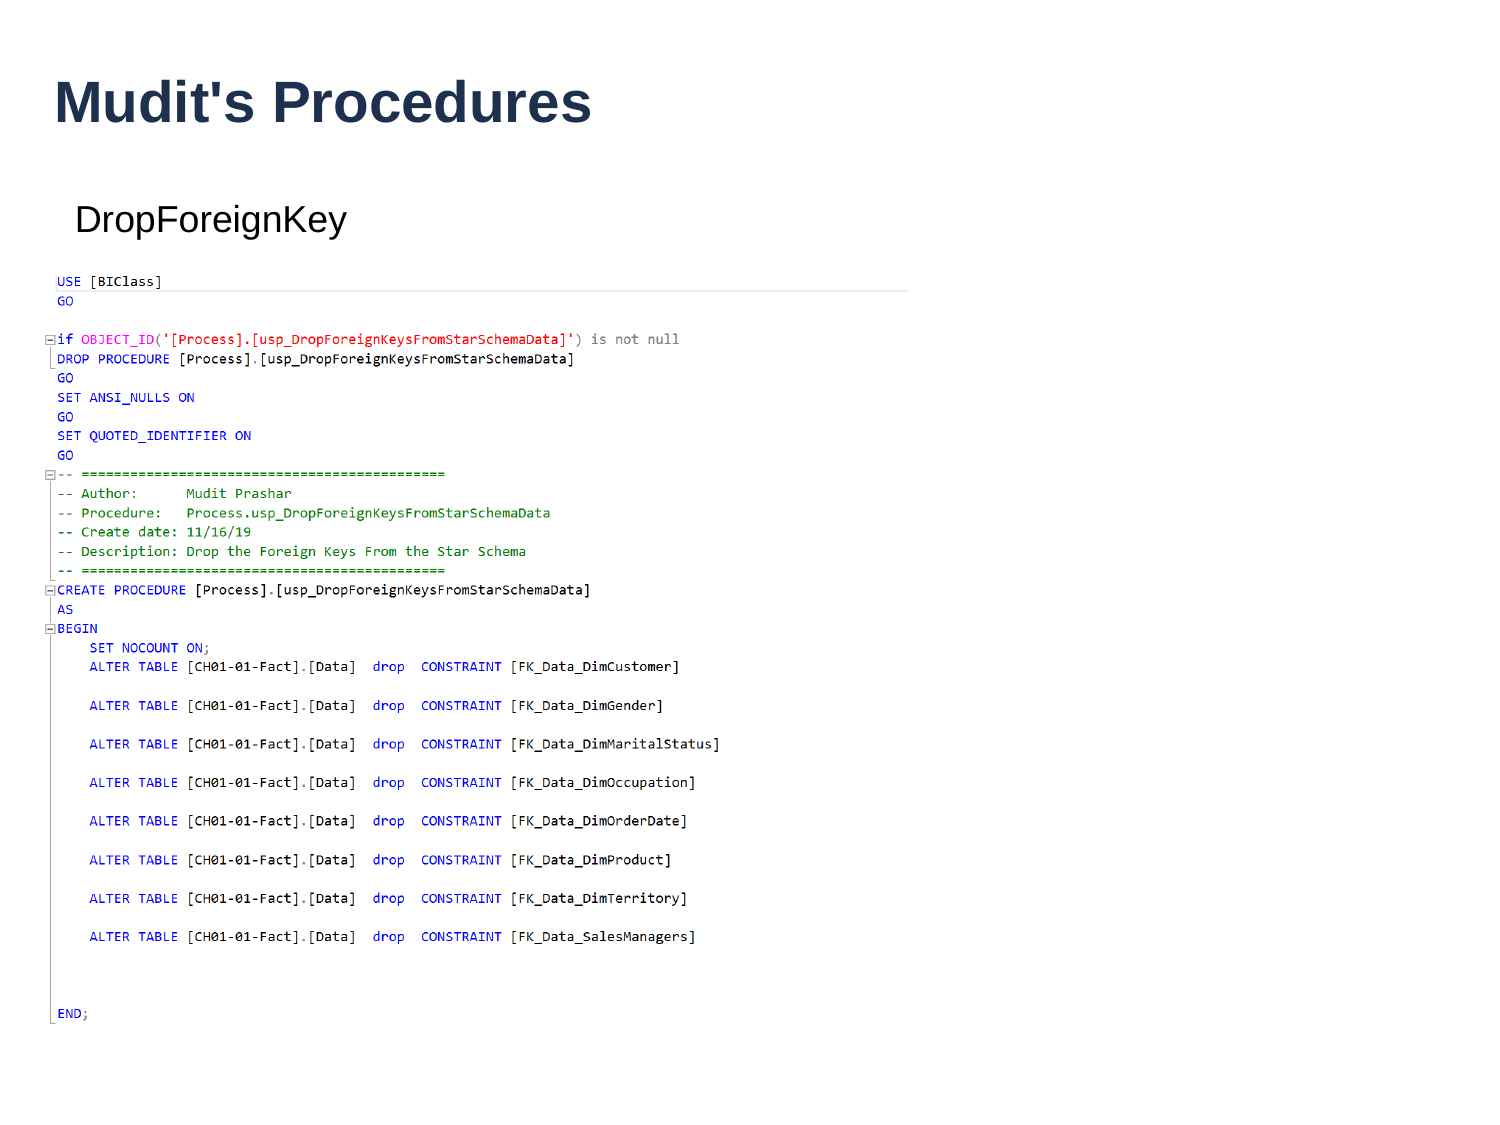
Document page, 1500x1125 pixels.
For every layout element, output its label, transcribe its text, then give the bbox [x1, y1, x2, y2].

picture [39, 276, 907, 1125]
title Mudit's Procedures [39, 18, 1463, 181]
text_box DropForeignKey [59, 180, 1107, 1003]
